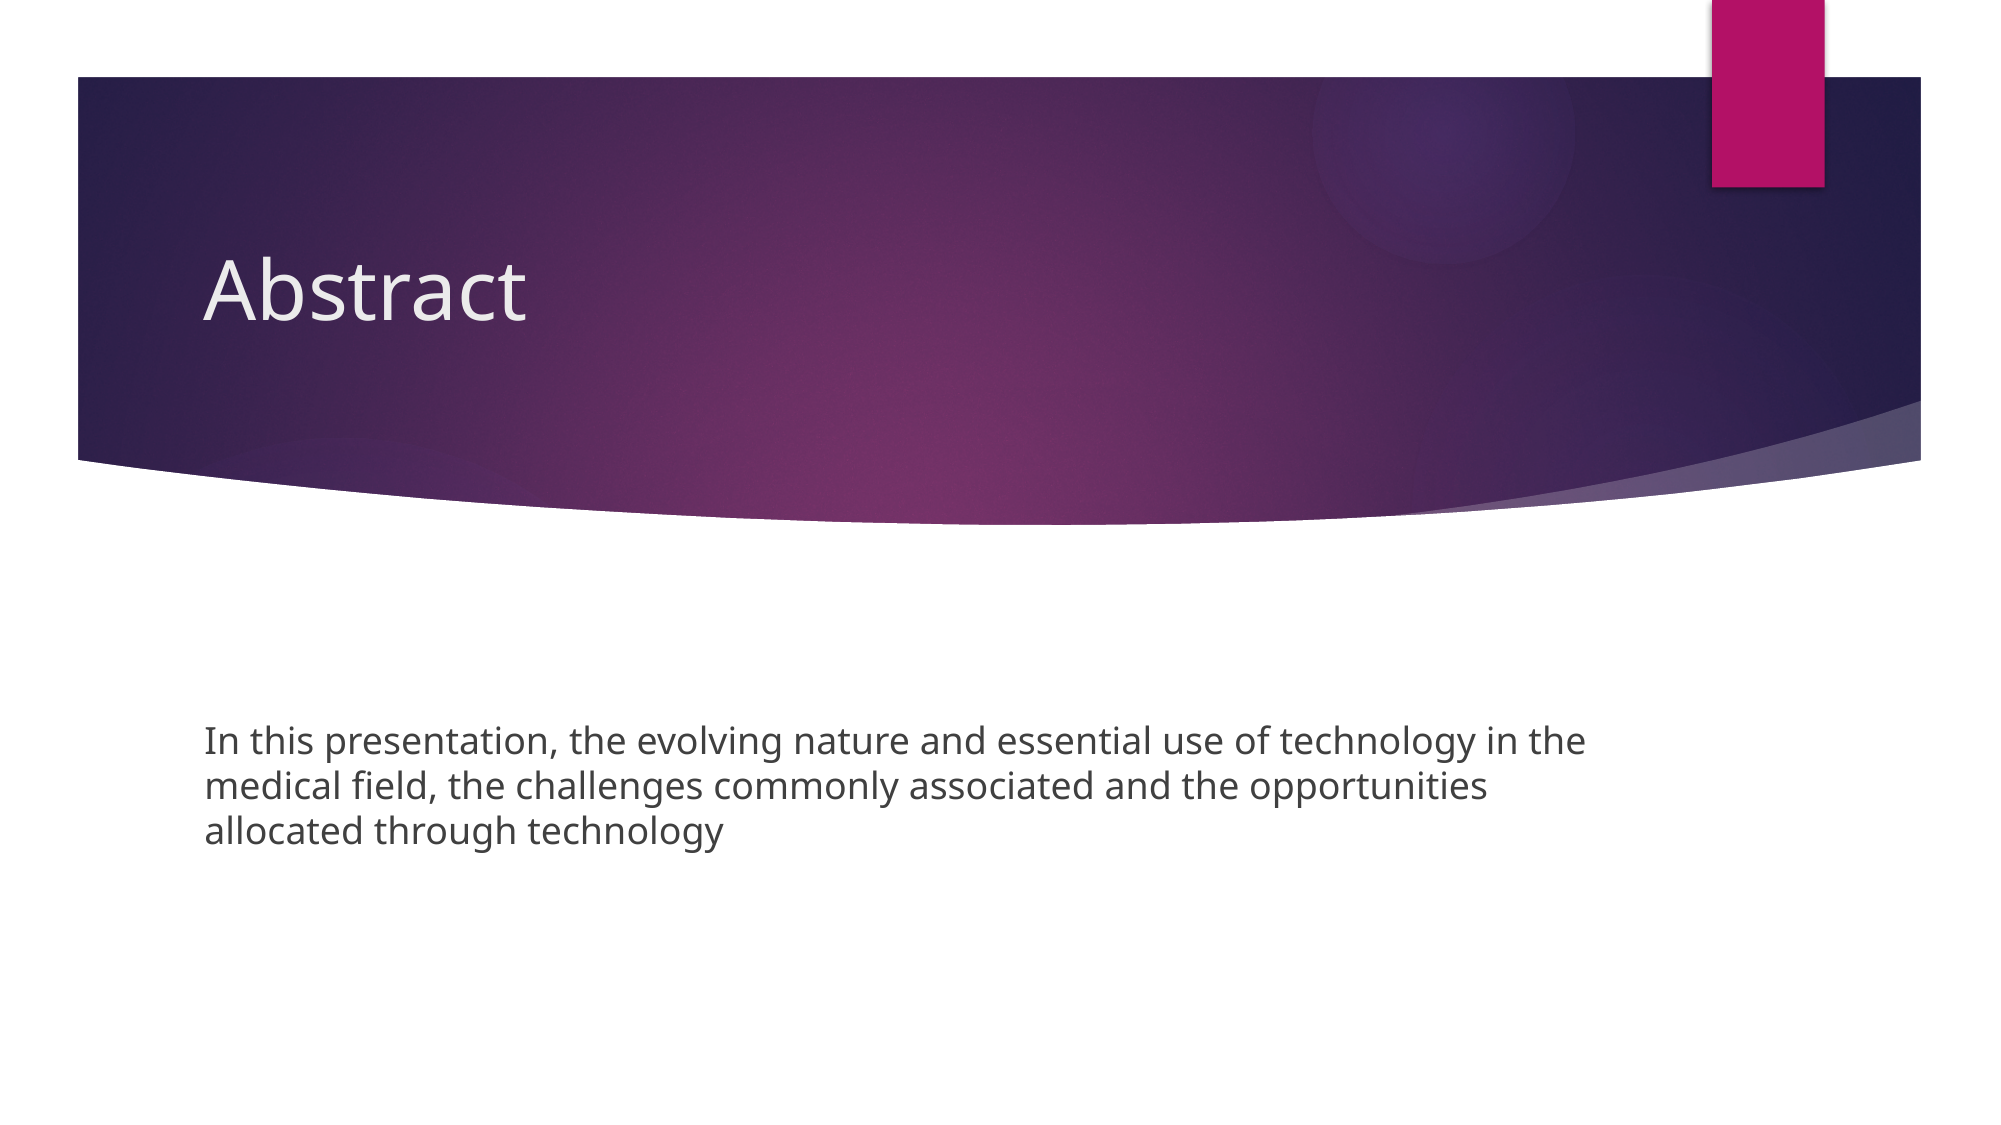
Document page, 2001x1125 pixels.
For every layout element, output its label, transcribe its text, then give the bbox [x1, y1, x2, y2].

list In this presentation, the evolving nature and essential use of technology in the medical field, the challenges commonly associated and the opportunities allocated through technology [189, 581, 1638, 988]
title Abstract [188, 174, 1638, 400]
